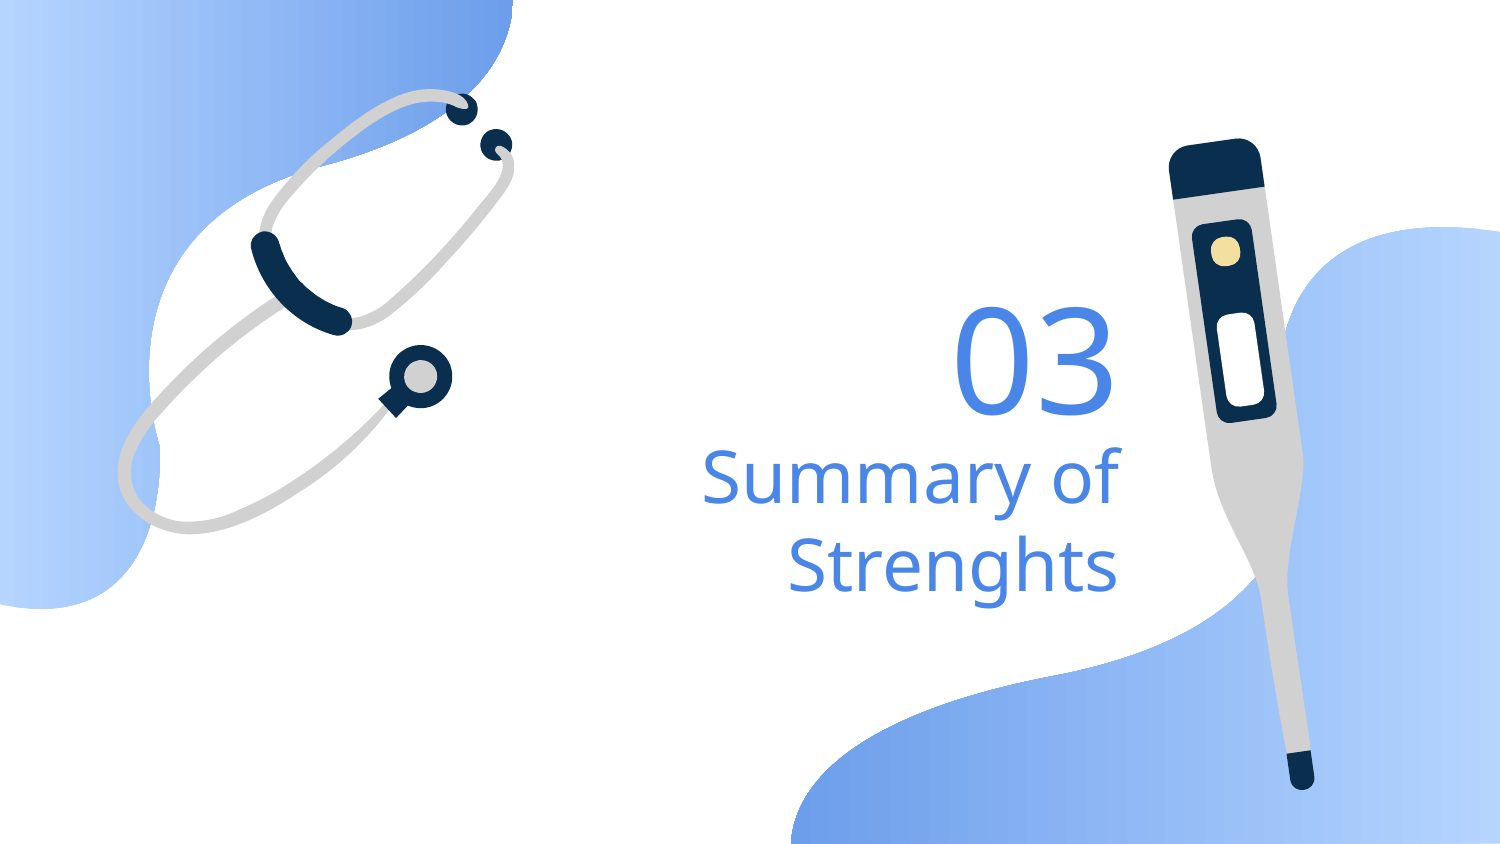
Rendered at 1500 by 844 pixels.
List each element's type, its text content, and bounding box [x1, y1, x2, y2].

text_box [1211, 138, 1305, 794]
title 03 [572, 251, 1136, 409]
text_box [51, 154, 568, 475]
title Summary of Strenghts [479, 415, 1135, 517]
